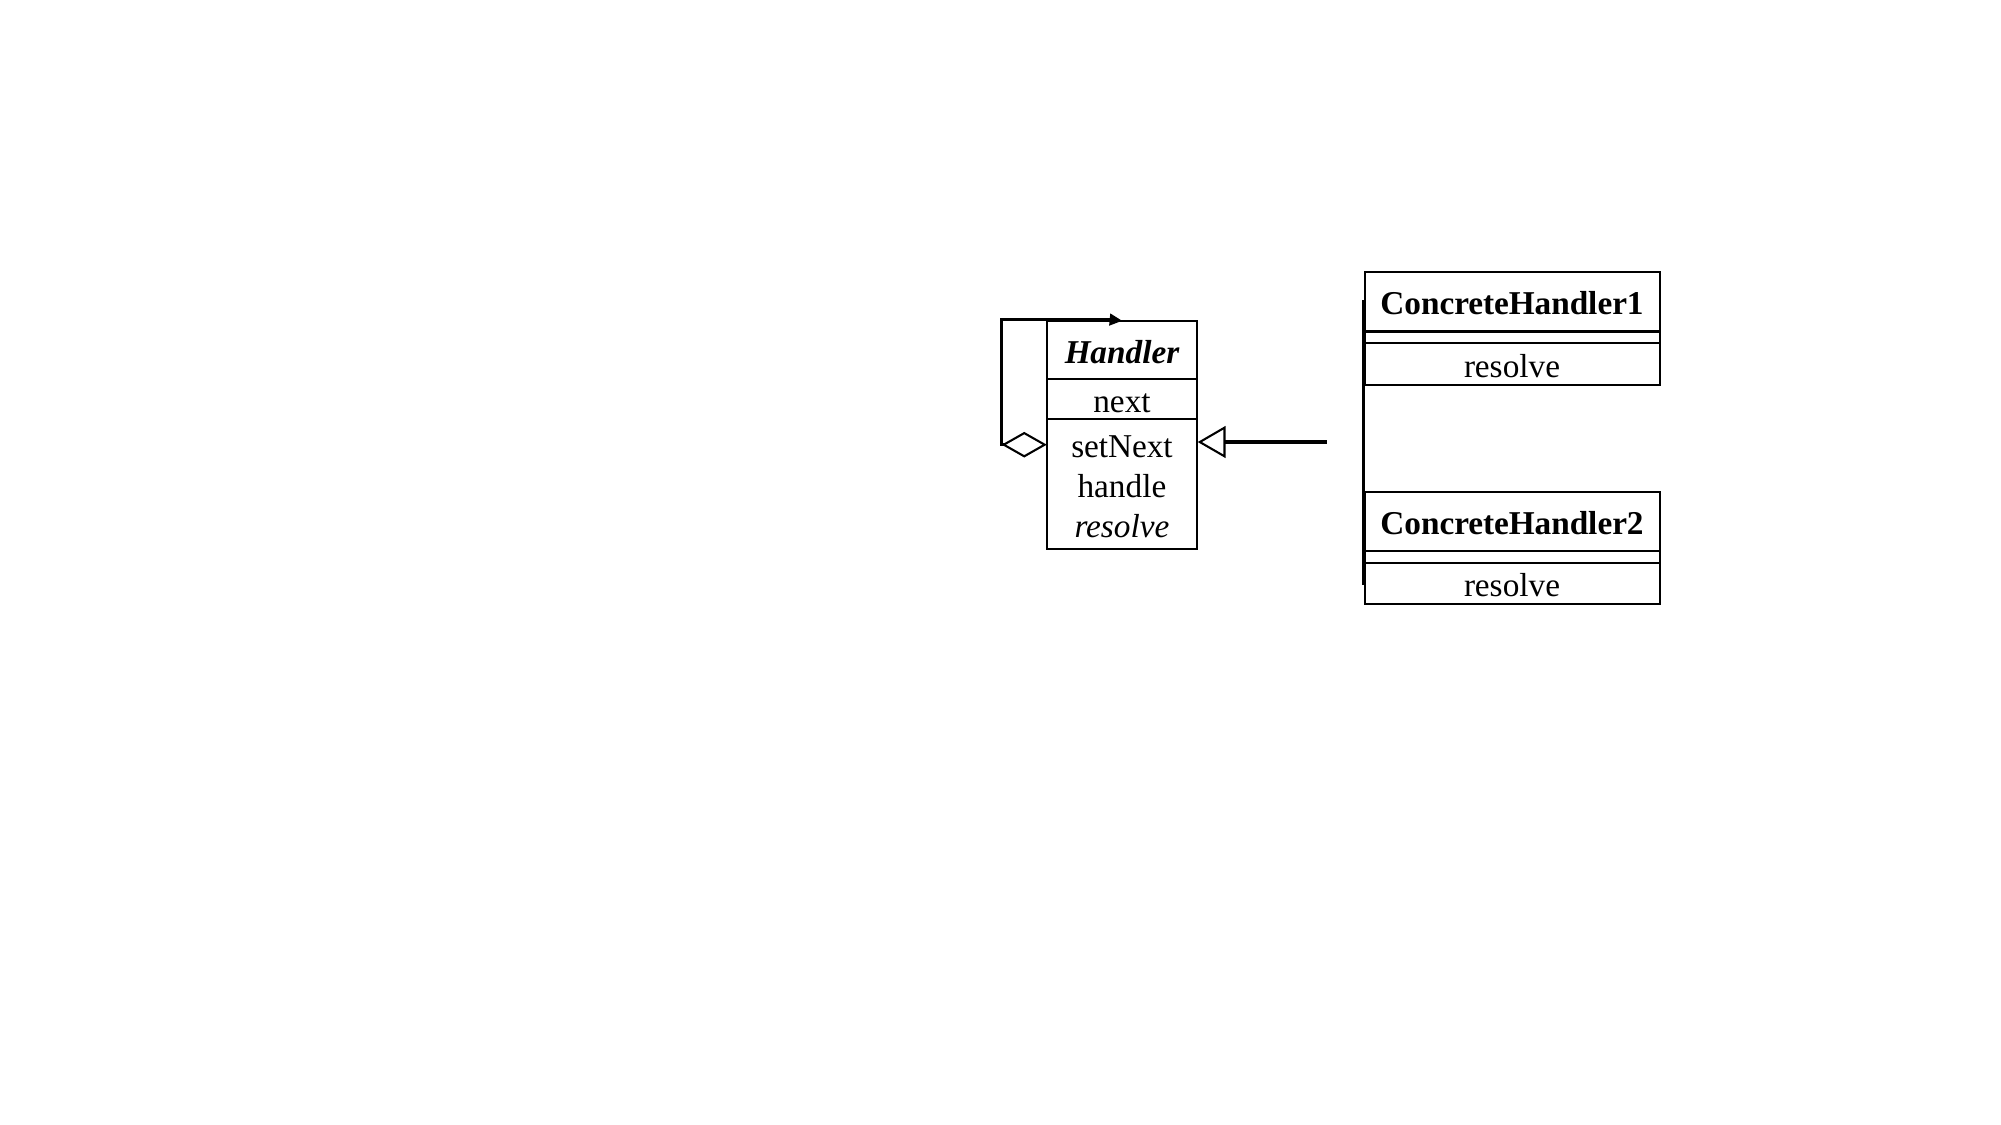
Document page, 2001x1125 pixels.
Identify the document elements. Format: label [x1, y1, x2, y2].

text_box [1364, 272, 1660, 385]
text_box [1364, 491, 1660, 605]
text_box [1003, 320, 1123, 445]
text_box [1003, 445, 1046, 458]
text_box [1046, 320, 1198, 550]
text_box [1198, 425, 1226, 459]
